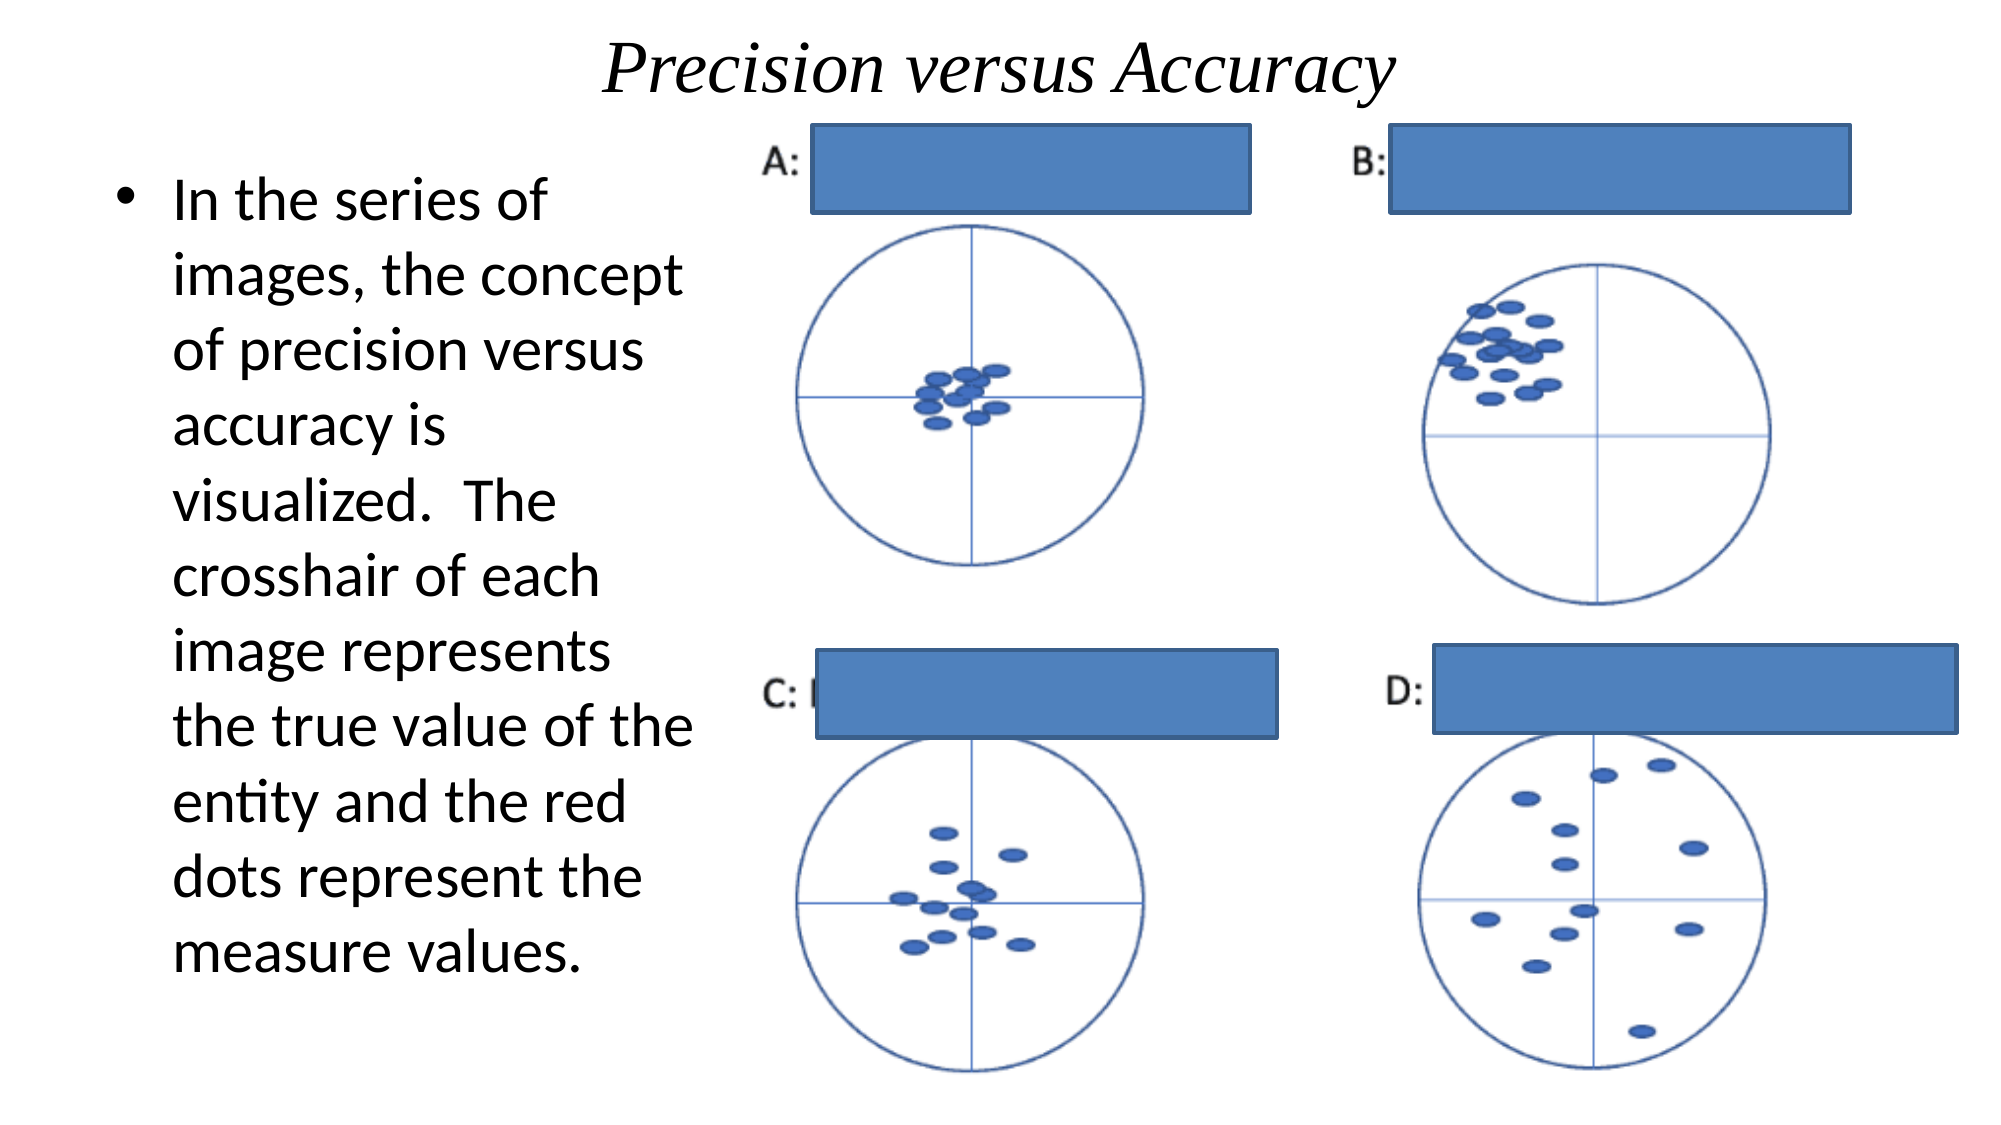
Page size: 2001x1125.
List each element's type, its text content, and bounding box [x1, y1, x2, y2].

list In the series of images, the concept of precision versus accuracy is visualized. The crosshair of each image represents the true value of the entity and the red dots represent the measure values. [99, 149, 713, 1005]
title Precision versus Accuracy [99, 0, 1900, 125]
picture [737, 124, 1957, 1080]
